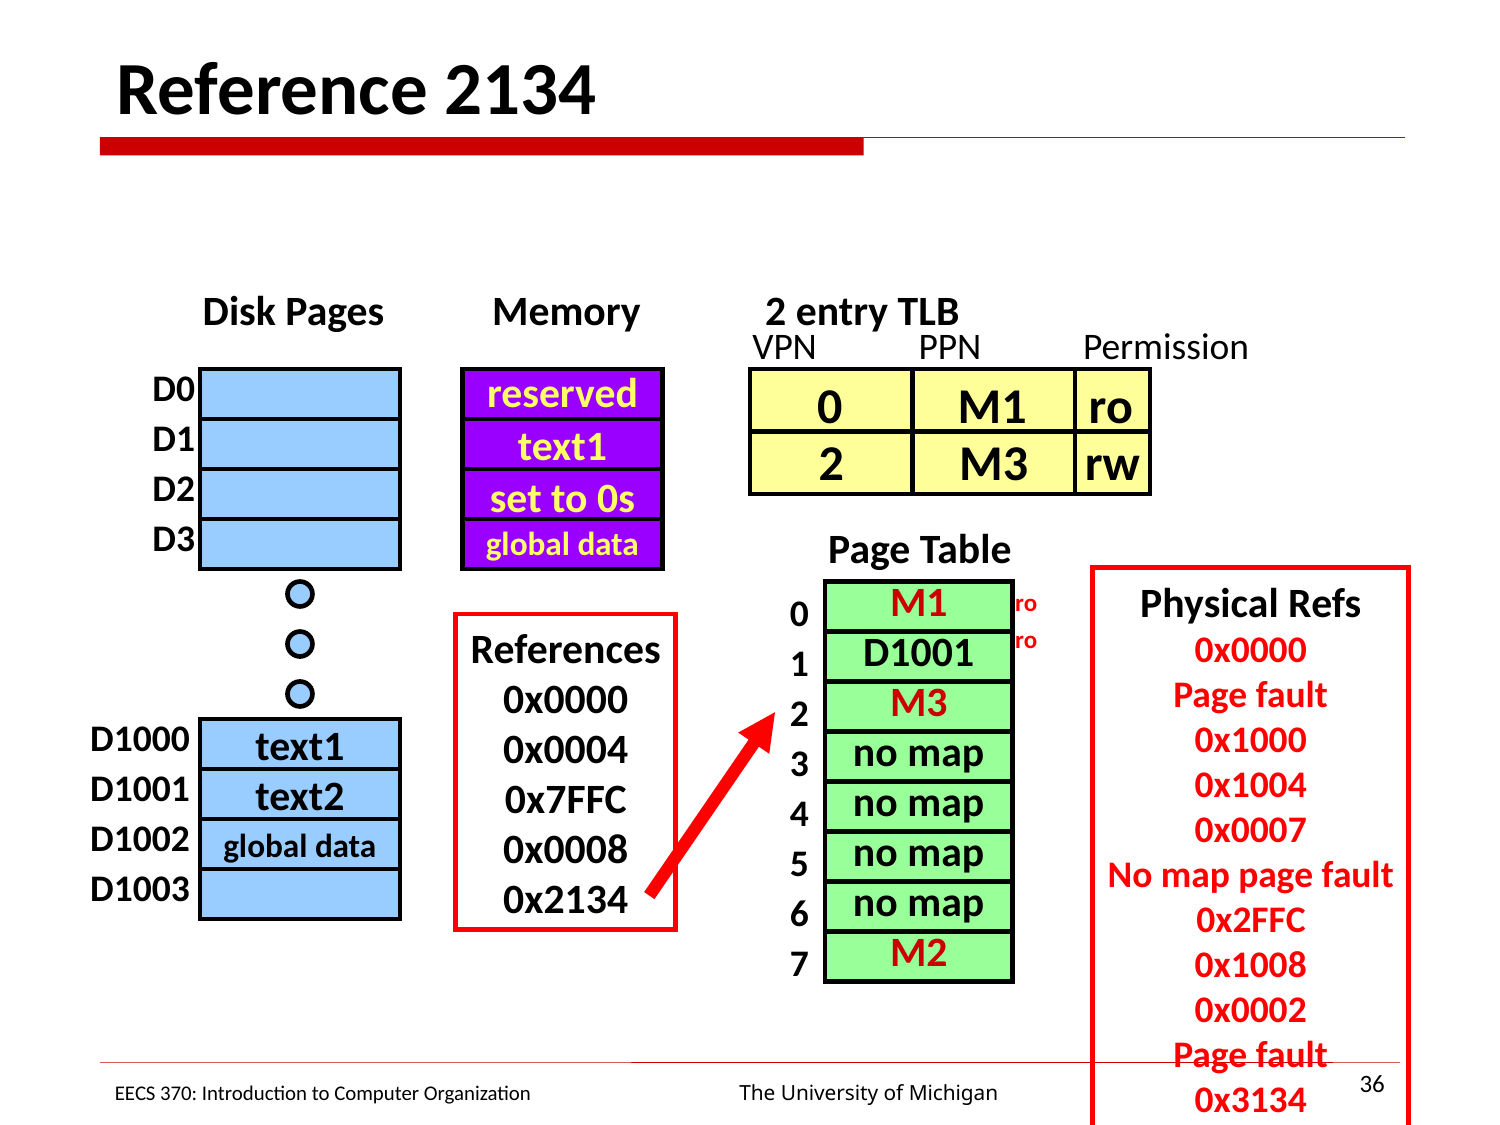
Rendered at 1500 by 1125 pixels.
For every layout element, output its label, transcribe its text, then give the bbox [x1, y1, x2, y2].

text_box [287, 681, 313, 707]
text_box D1001 [75, 755, 205, 805]
text_box D3 [137, 505, 211, 567]
text_box text1 [462, 418, 663, 469]
text_box Page Table [813, 514, 1027, 580]
text_box set to 0s [462, 470, 663, 517]
text_box M1 [825, 575, 1013, 624]
text_box 2 entry TLB [750, 276, 975, 313]
text_box 1 [775, 630, 825, 680]
text_box ro [1000, 578, 1053, 616]
text_box 4 [775, 780, 825, 830]
text_box no map [825, 774, 1013, 825]
text_box Disk Pages [188, 276, 400, 342]
text_box 0 [748, 375, 911, 435]
text_box ro [1000, 616, 1053, 662]
text_box text1 [205, 718, 400, 769]
text_box Reference 2134 [101, 0, 1414, 138]
text_box D1000 [75, 705, 205, 755]
text_box [200, 868, 400, 919]
text_box References 0x0000 0x0004 0x7FFC 0x0008 0x2134 [455, 613, 676, 930]
text_box M3 [913, 429, 1074, 493]
text_box global data [462, 517, 663, 568]
text_box D0 [137, 355, 211, 405]
text_box [676, 712, 775, 857]
text_box [211, 418, 400, 469]
text_box D2 [137, 455, 211, 505]
text_box D1002 [75, 805, 205, 855]
text_box 7 [775, 930, 825, 992]
text_box no map [825, 875, 1013, 924]
text_box no map [825, 825, 1013, 875]
text_box text2 [205, 769, 400, 819]
text_box VPN PPN Permission [737, 313, 1342, 375]
text_box 0 [775, 580, 825, 630]
text_box 5 [775, 830, 825, 880]
text_box [287, 581, 313, 607]
text_box 36 [1149, 1059, 1400, 1125]
text_box reserved [462, 365, 663, 416]
text_box EECS 370: Introduction to Computer Organization [99, 1071, 650, 1125]
text_box M2 [825, 924, 1013, 975]
text_box D1 [137, 405, 211, 455]
text_box global data [205, 819, 400, 868]
text_box 2 [775, 680, 825, 730]
text_box 6 [775, 880, 825, 930]
text_box [200, 519, 400, 569]
text_box no map [825, 725, 1013, 774]
text_box [825, 975, 1013, 982]
text_box Physical Refs 0x0000 Page fault 0x1000 0x1004 0x0007 No map page fault 0x2FFC 0x1008 0x0002 Page fault 0x3134 [1092, 567, 1409, 1125]
text_box 2 [749, 429, 913, 493]
text_box 3 [775, 730, 825, 780]
text_box [211, 369, 400, 418]
text_box ro [1073, 375, 1149, 429]
text_box D1001 [825, 624, 1013, 675]
text_box Memory [477, 276, 656, 342]
text_box D1003 [75, 855, 205, 917]
text_box M1 [911, 375, 1073, 429]
text_box M3 [825, 675, 1013, 725]
text_box [287, 631, 313, 657]
text_box [211, 469, 400, 519]
text_box rw [1074, 429, 1150, 493]
